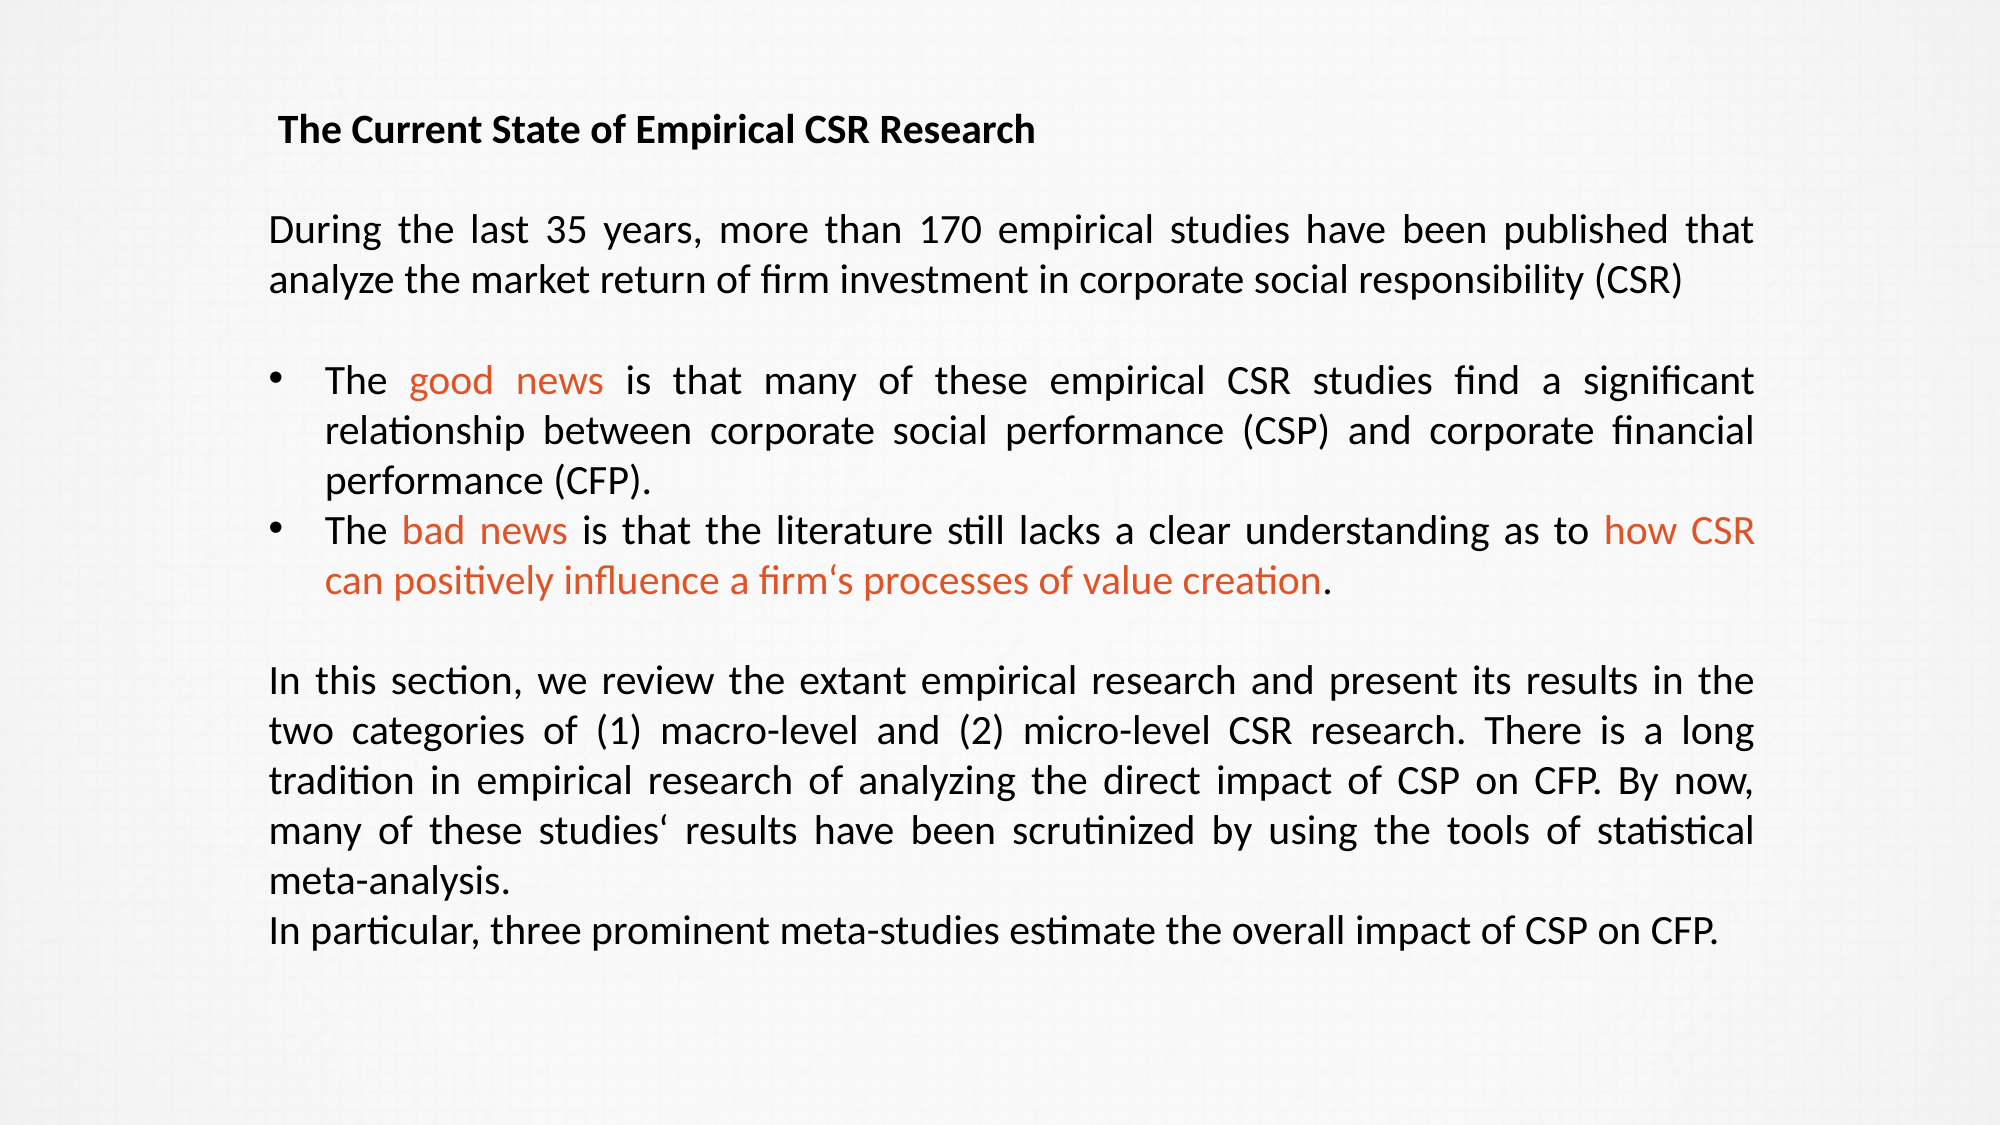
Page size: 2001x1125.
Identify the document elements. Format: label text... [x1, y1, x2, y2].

text_box The Current State of Empirical CSR Research During the last 35 years, more than 170 empirical studies have been published that analyze the market return of firm investment in corporate social responsibility (CSR) The good news is that many of these empirical CSR studies find a significant relationship between corporate social performance (CSP) and corporate financial performance (CFP). The bad news is that the literature still lacks a clear understanding as to how CSR can positively influence a firm‘s processes of value creation. In this section, we review the extant empirical research and present its results in the two categories of (1) macro-level and (2) micro-level CSR research. There is a long tradition in empirical research of analyzing the direct impact of CSP on CFP. By now, many of these studies‘ results have been scrutinized by using the tools of statistical meta-analysis. In particular, three prominent meta-studies estimate the overall impact of CSP on CFP. [253, 94, 1771, 960]
